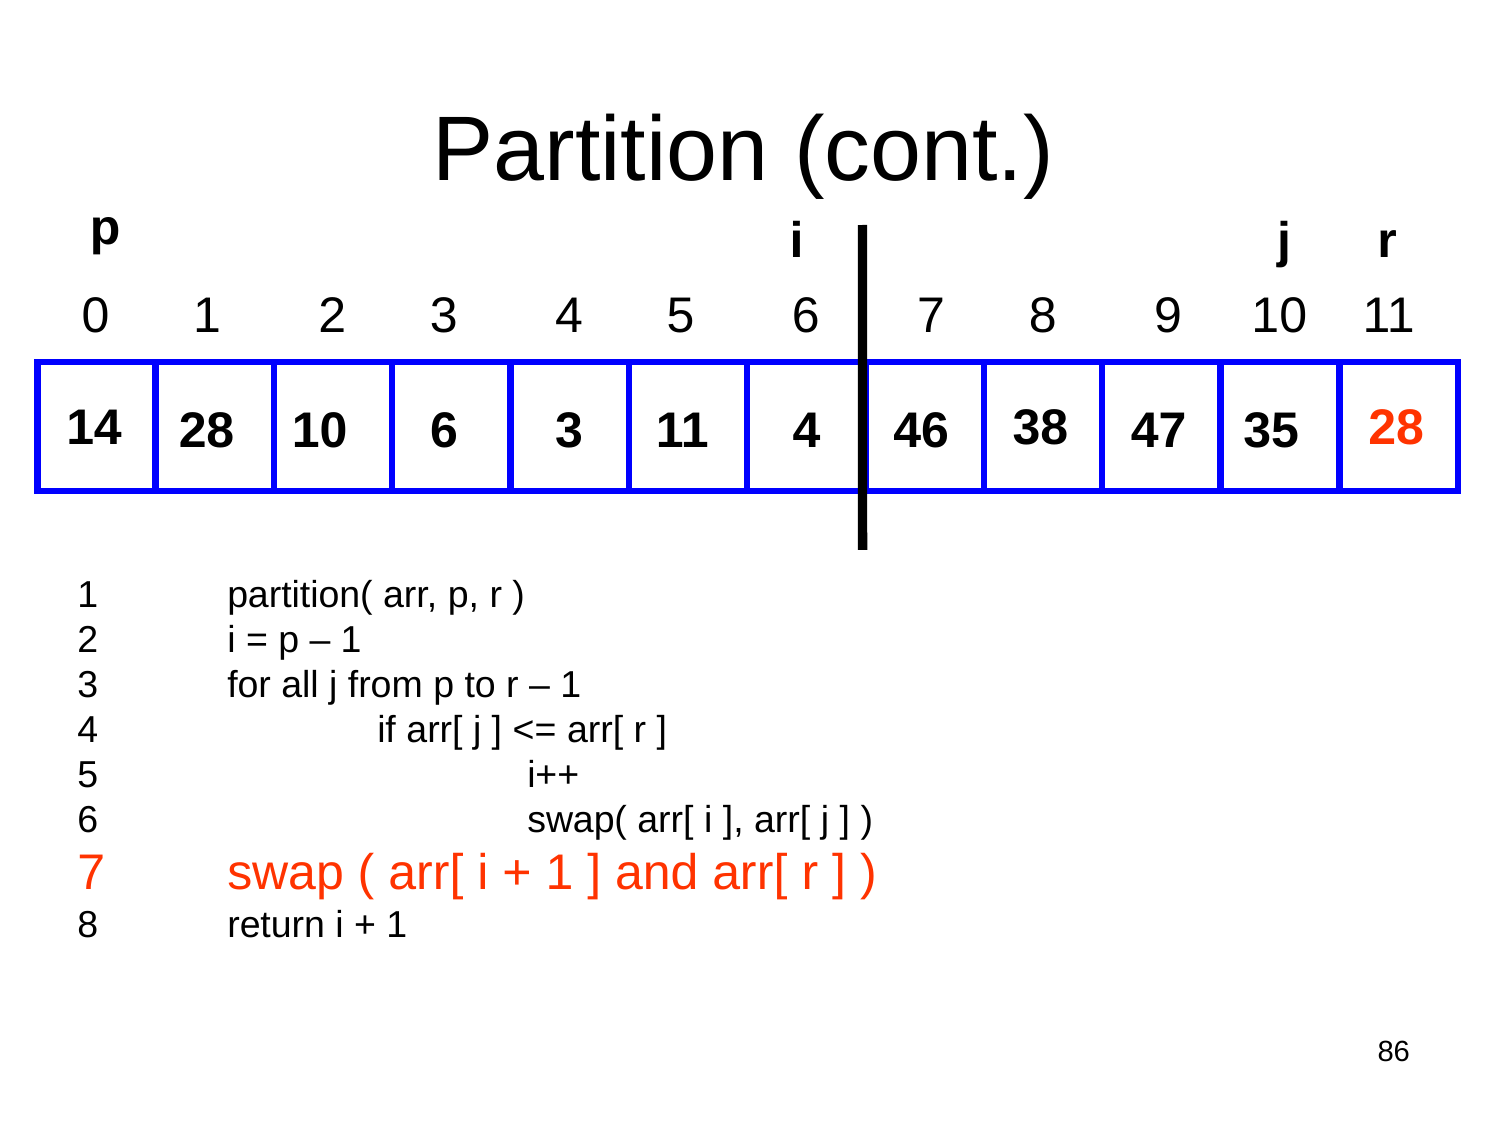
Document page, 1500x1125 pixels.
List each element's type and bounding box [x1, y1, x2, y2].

title [112, 50, 1375, 238]
slide_number [1074, 1024, 1425, 1103]
text_box [74, 187, 163, 263]
text_box [24, 199, 1500, 550]
text_box [37, 560, 1075, 953]
